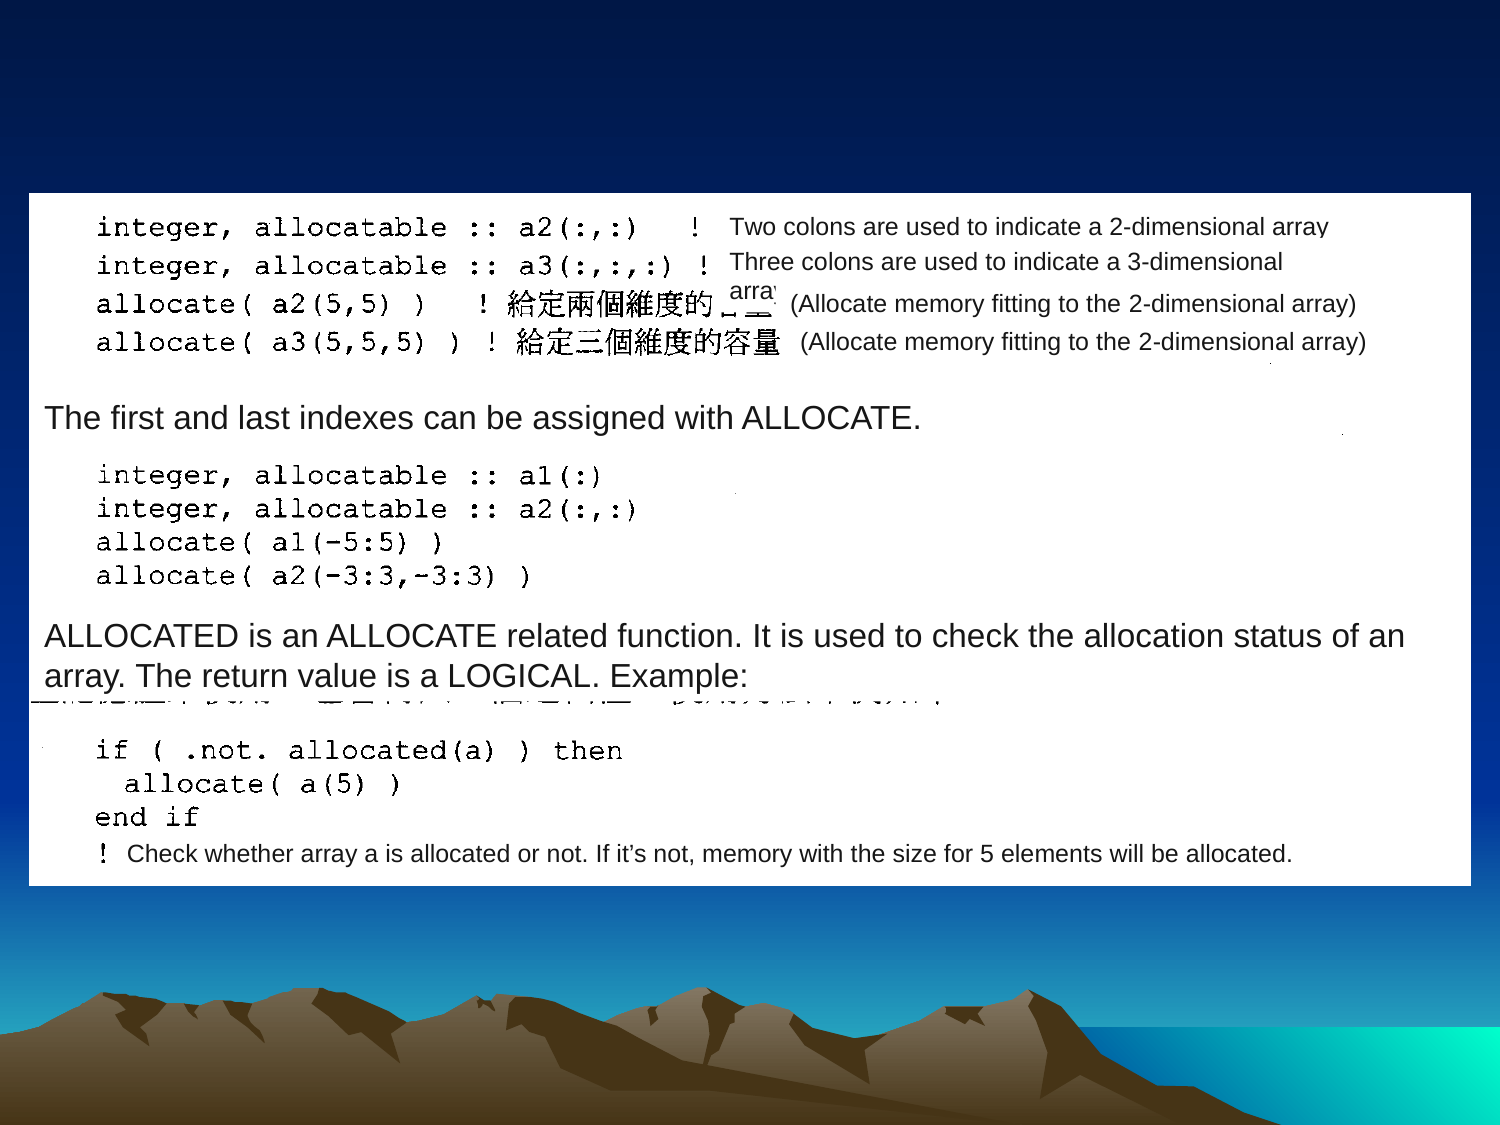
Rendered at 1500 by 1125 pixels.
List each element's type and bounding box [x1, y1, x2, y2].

picture [29, 193, 1471, 886]
